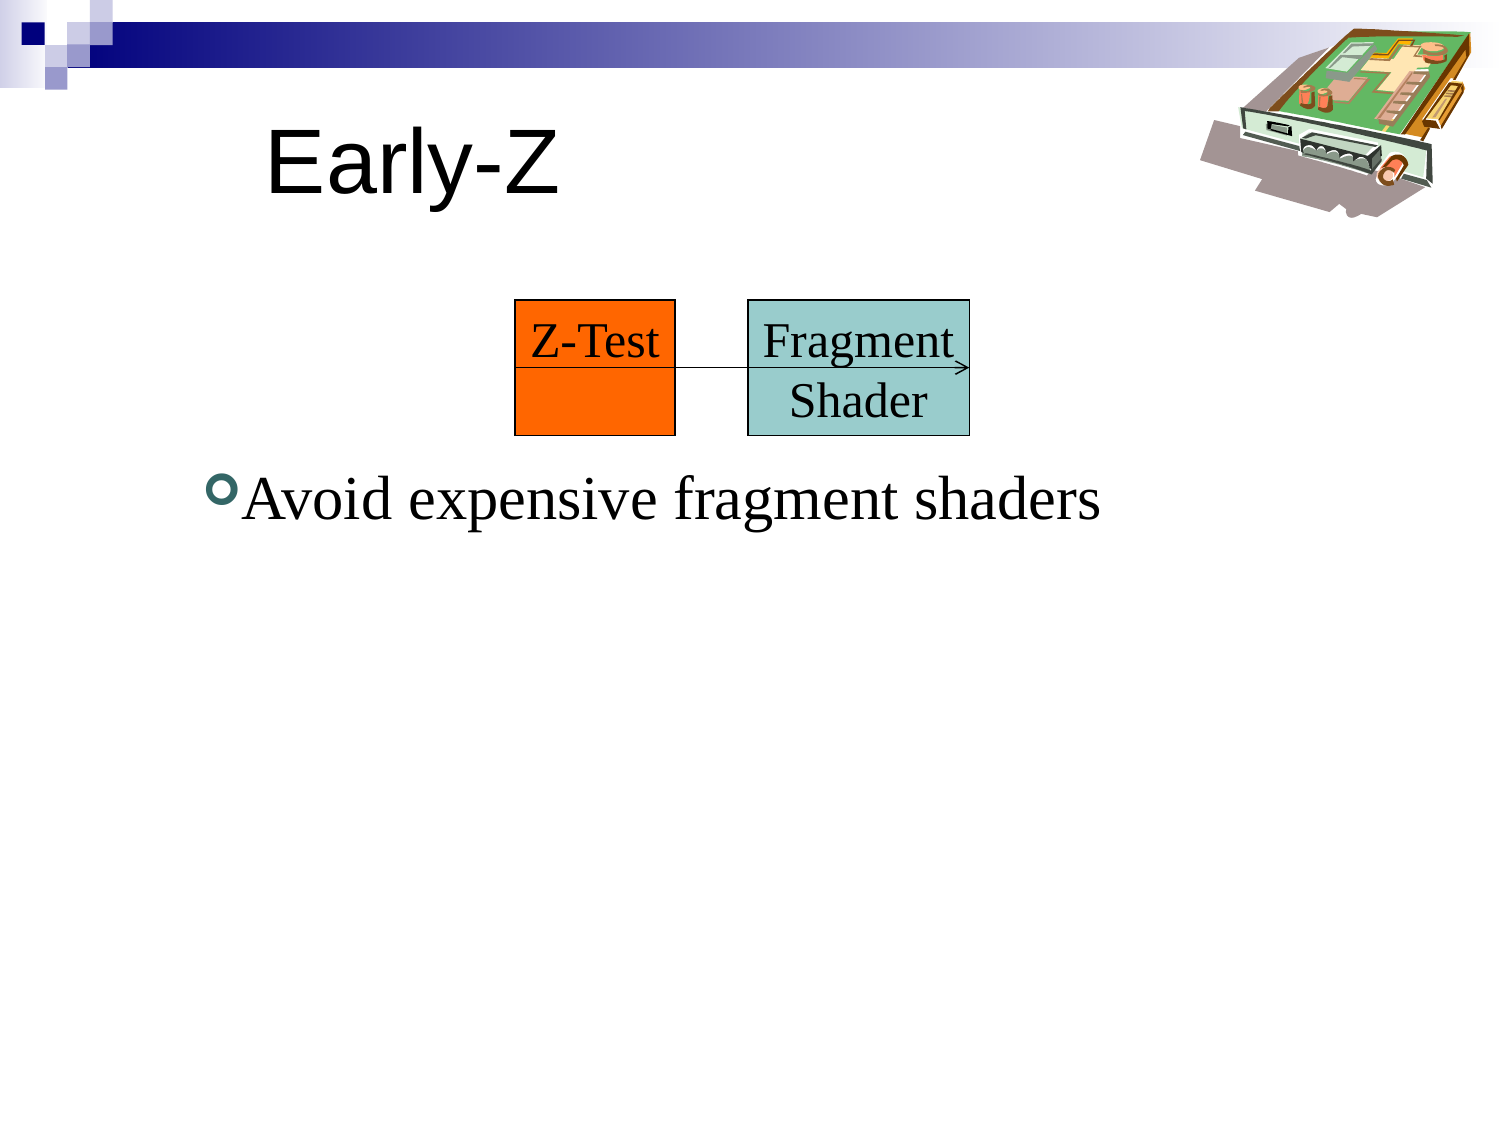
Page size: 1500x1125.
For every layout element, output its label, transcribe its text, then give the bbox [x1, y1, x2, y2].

text_box Z-Test [515, 299, 675, 367]
text_box Fragment Shader [747, 299, 970, 367]
text_box Z-Test [515, 368, 675, 436]
text_box Avoid expensive fragment shaders [187, 449, 1463, 1125]
text_box Fragment Shader [747, 368, 970, 436]
picture [1199, 24, 1476, 222]
title Early-Z [249, 55, 1400, 258]
